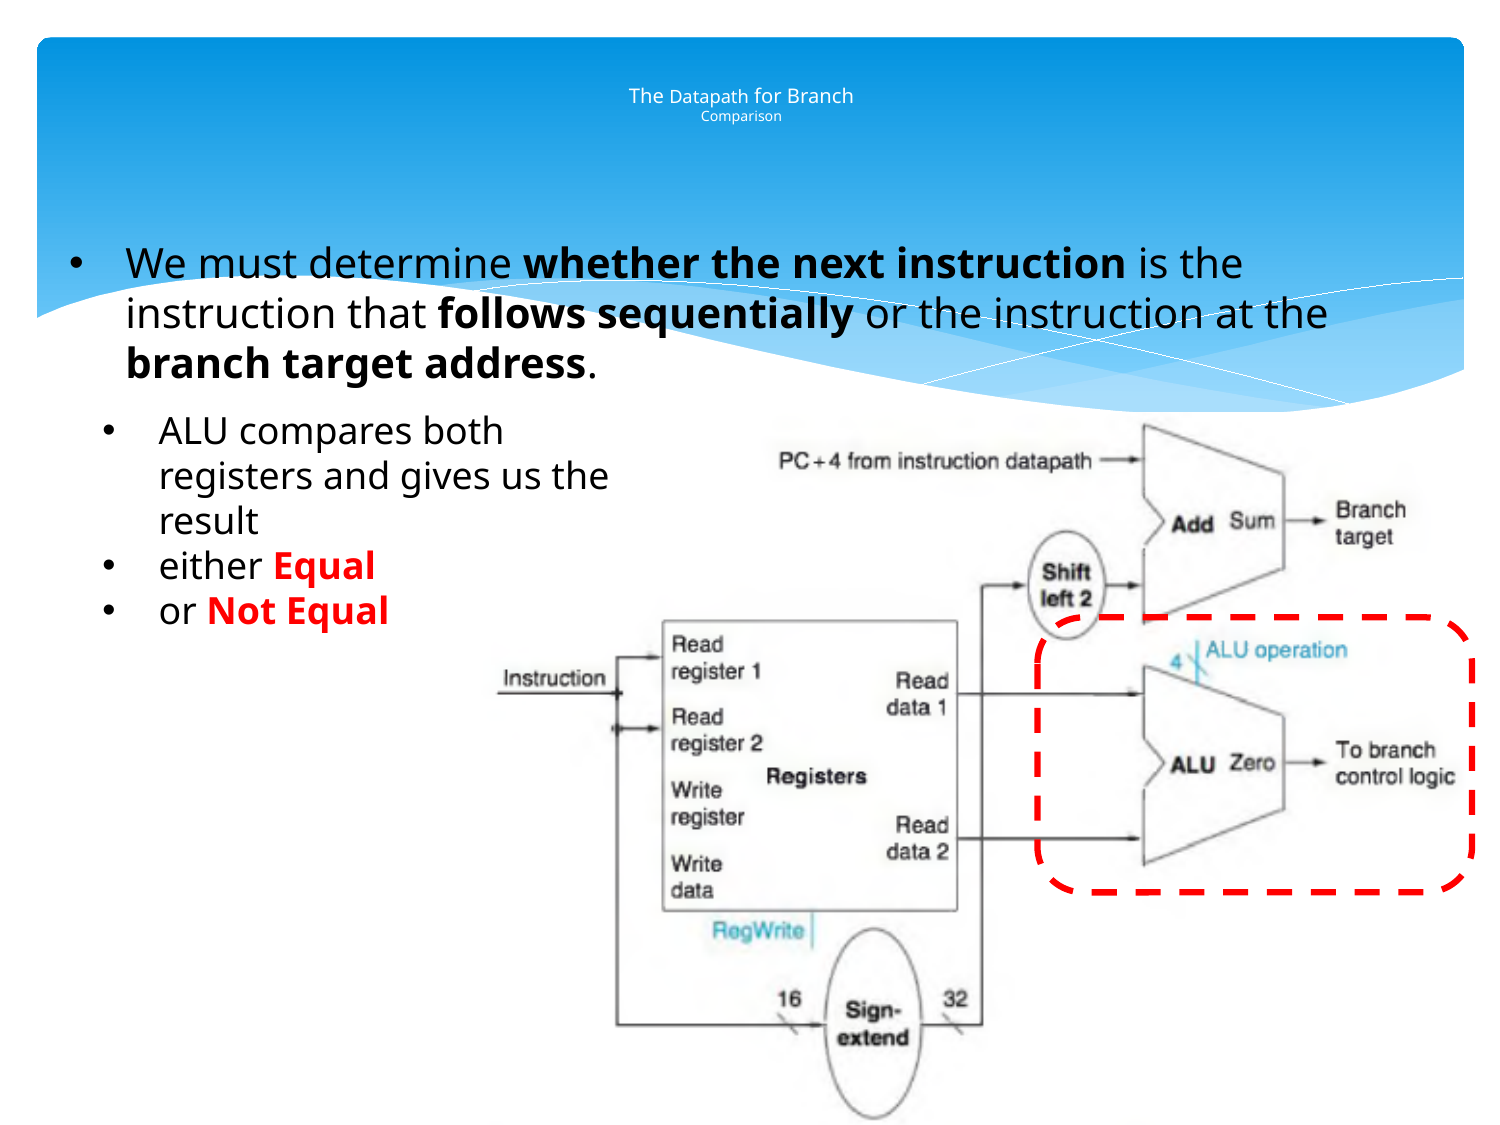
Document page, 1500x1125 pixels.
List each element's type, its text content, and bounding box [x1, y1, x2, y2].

text_box ALU compares both registers and gives us the result either Equal or Not Equal [87, 399, 684, 640]
picture [450, 412, 1473, 1125]
text_box We must determine whether the next instruction is the instruction that follows sequentially or the instruction at the branch target address. [54, 229, 1417, 445]
title The Datapath for Branch Comparison [66, 75, 1417, 132]
